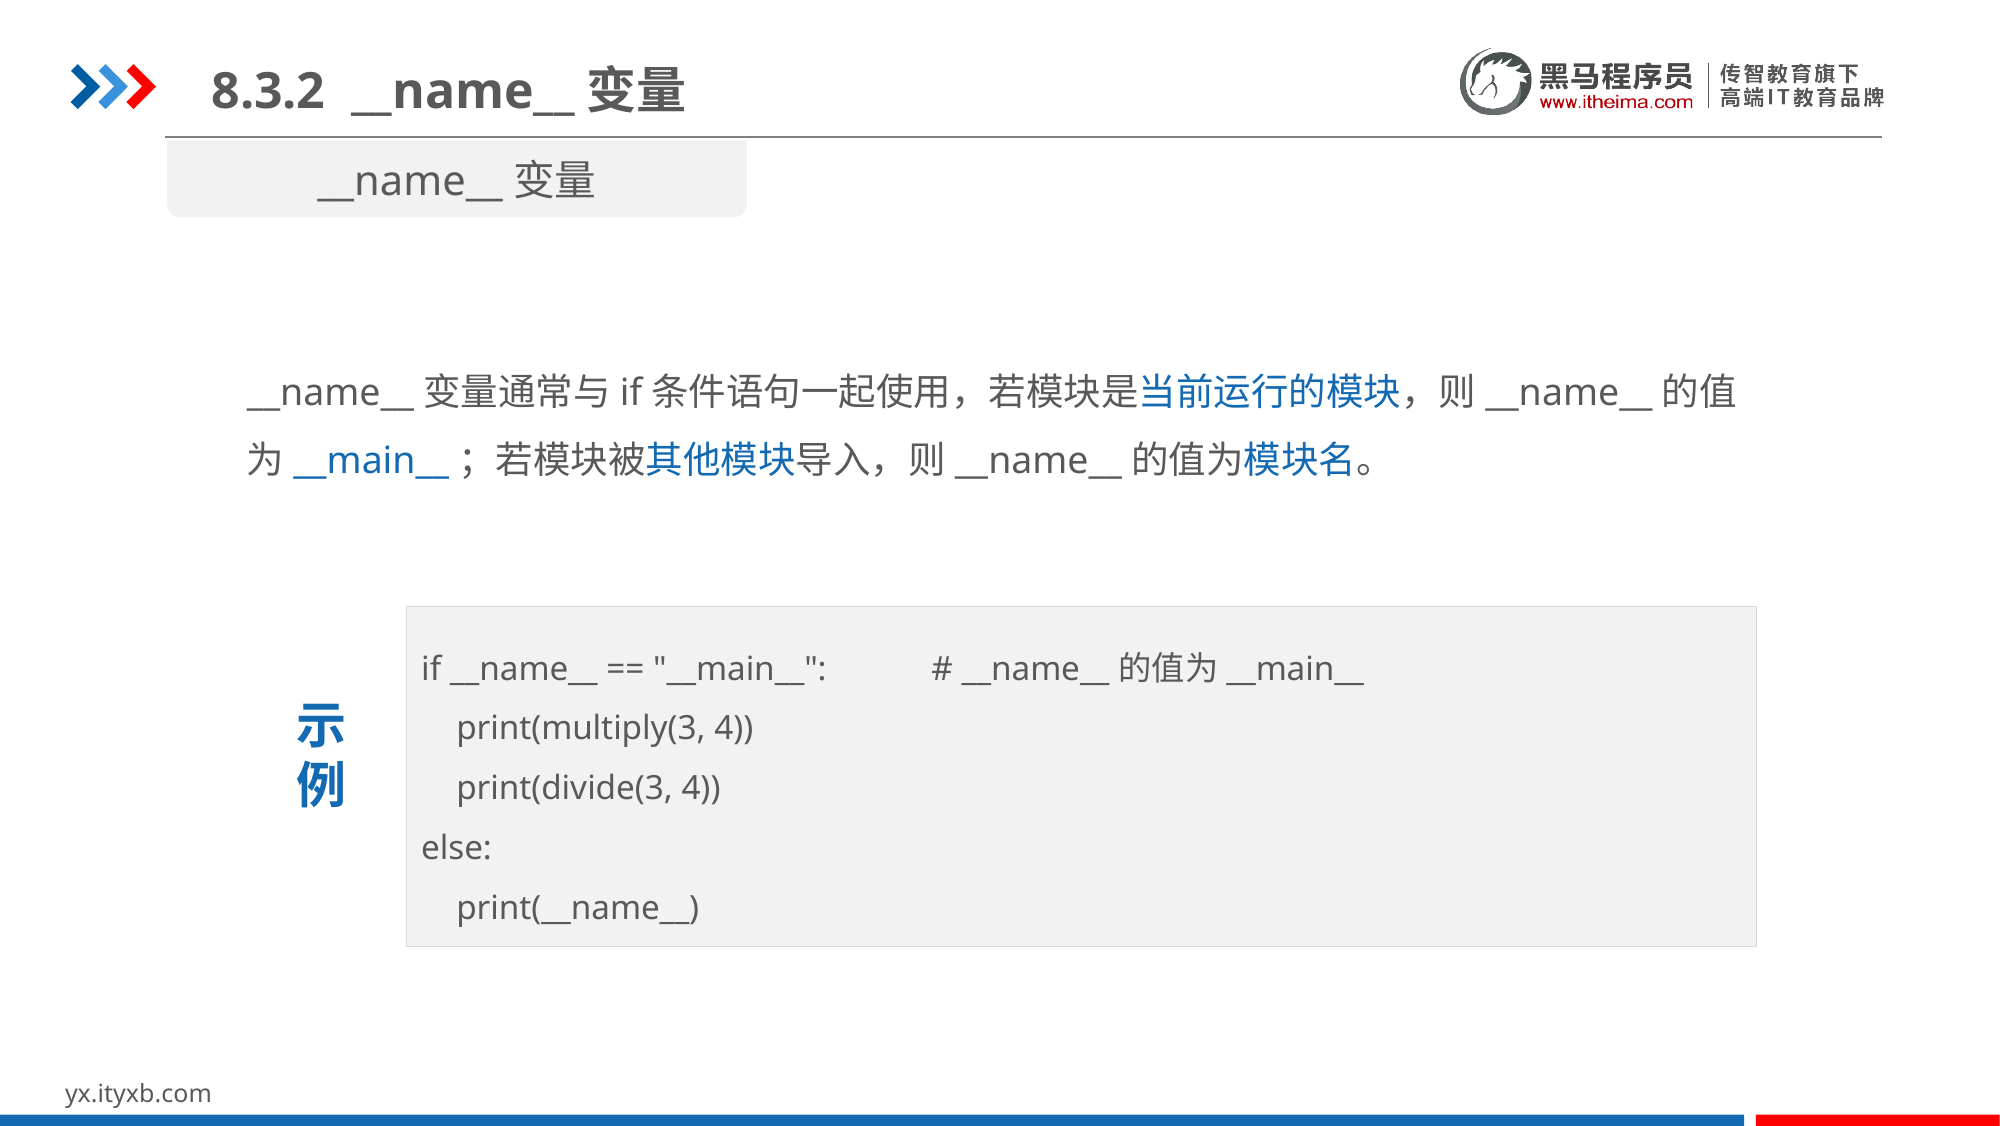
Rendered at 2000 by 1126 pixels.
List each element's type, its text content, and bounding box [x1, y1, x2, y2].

text_box __name__变量通常与if条件语句一起使用，若模块是当前运行的模块，则__name__的值为__main__；若模块被其他模块导入，则__name__的值为模块名。 [232, 338, 1756, 488]
text_box 8.3.2 __name__变量 [196, 42, 1008, 136]
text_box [281, 605, 1756, 947]
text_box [166, 140, 748, 218]
picture [1460, 48, 1887, 115]
